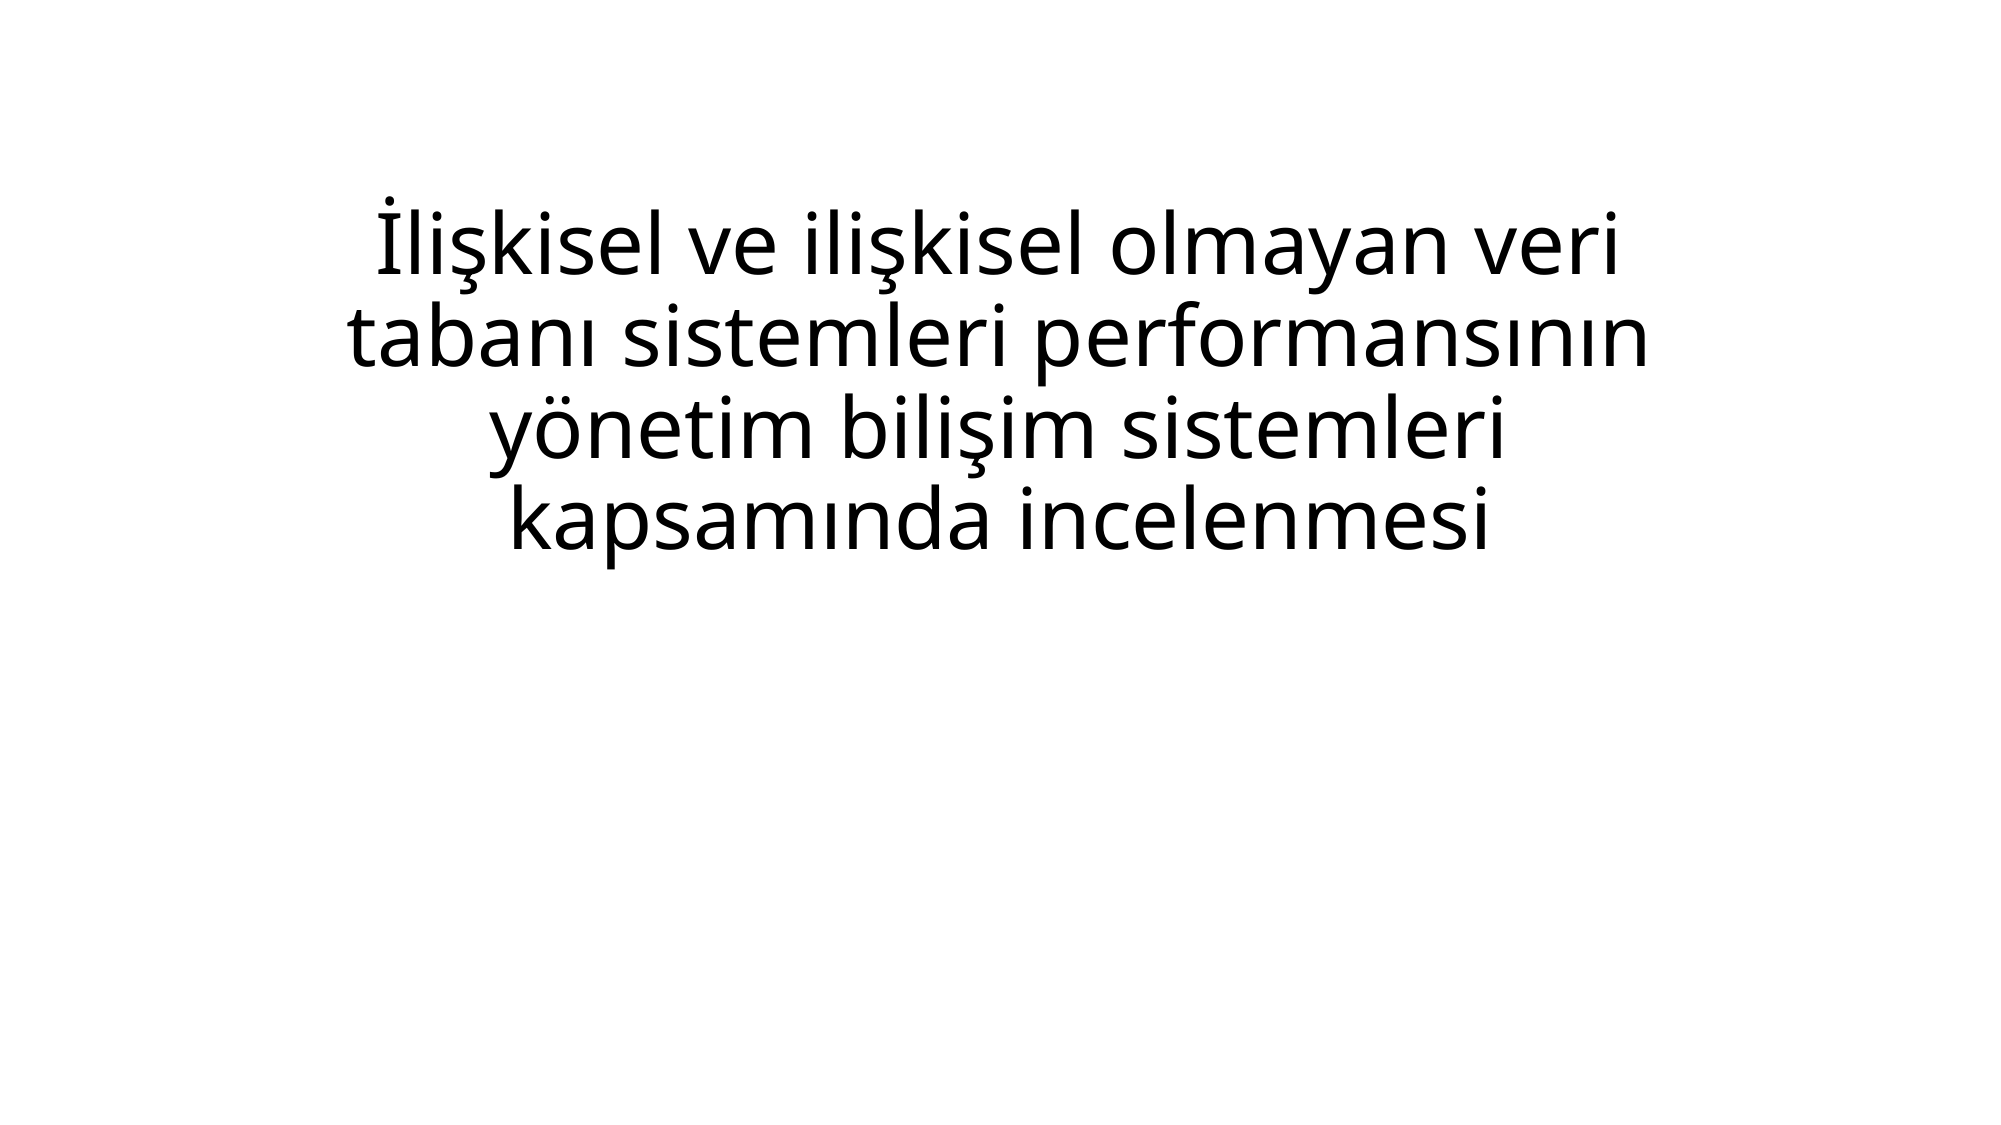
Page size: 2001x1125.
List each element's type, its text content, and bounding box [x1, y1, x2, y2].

title İlişkisel ve ilişkisel olmayan veri tabanı sistemleri performansının yönetim bilişim sistemleri kapsamında incelenmesi [249, 184, 1750, 576]
